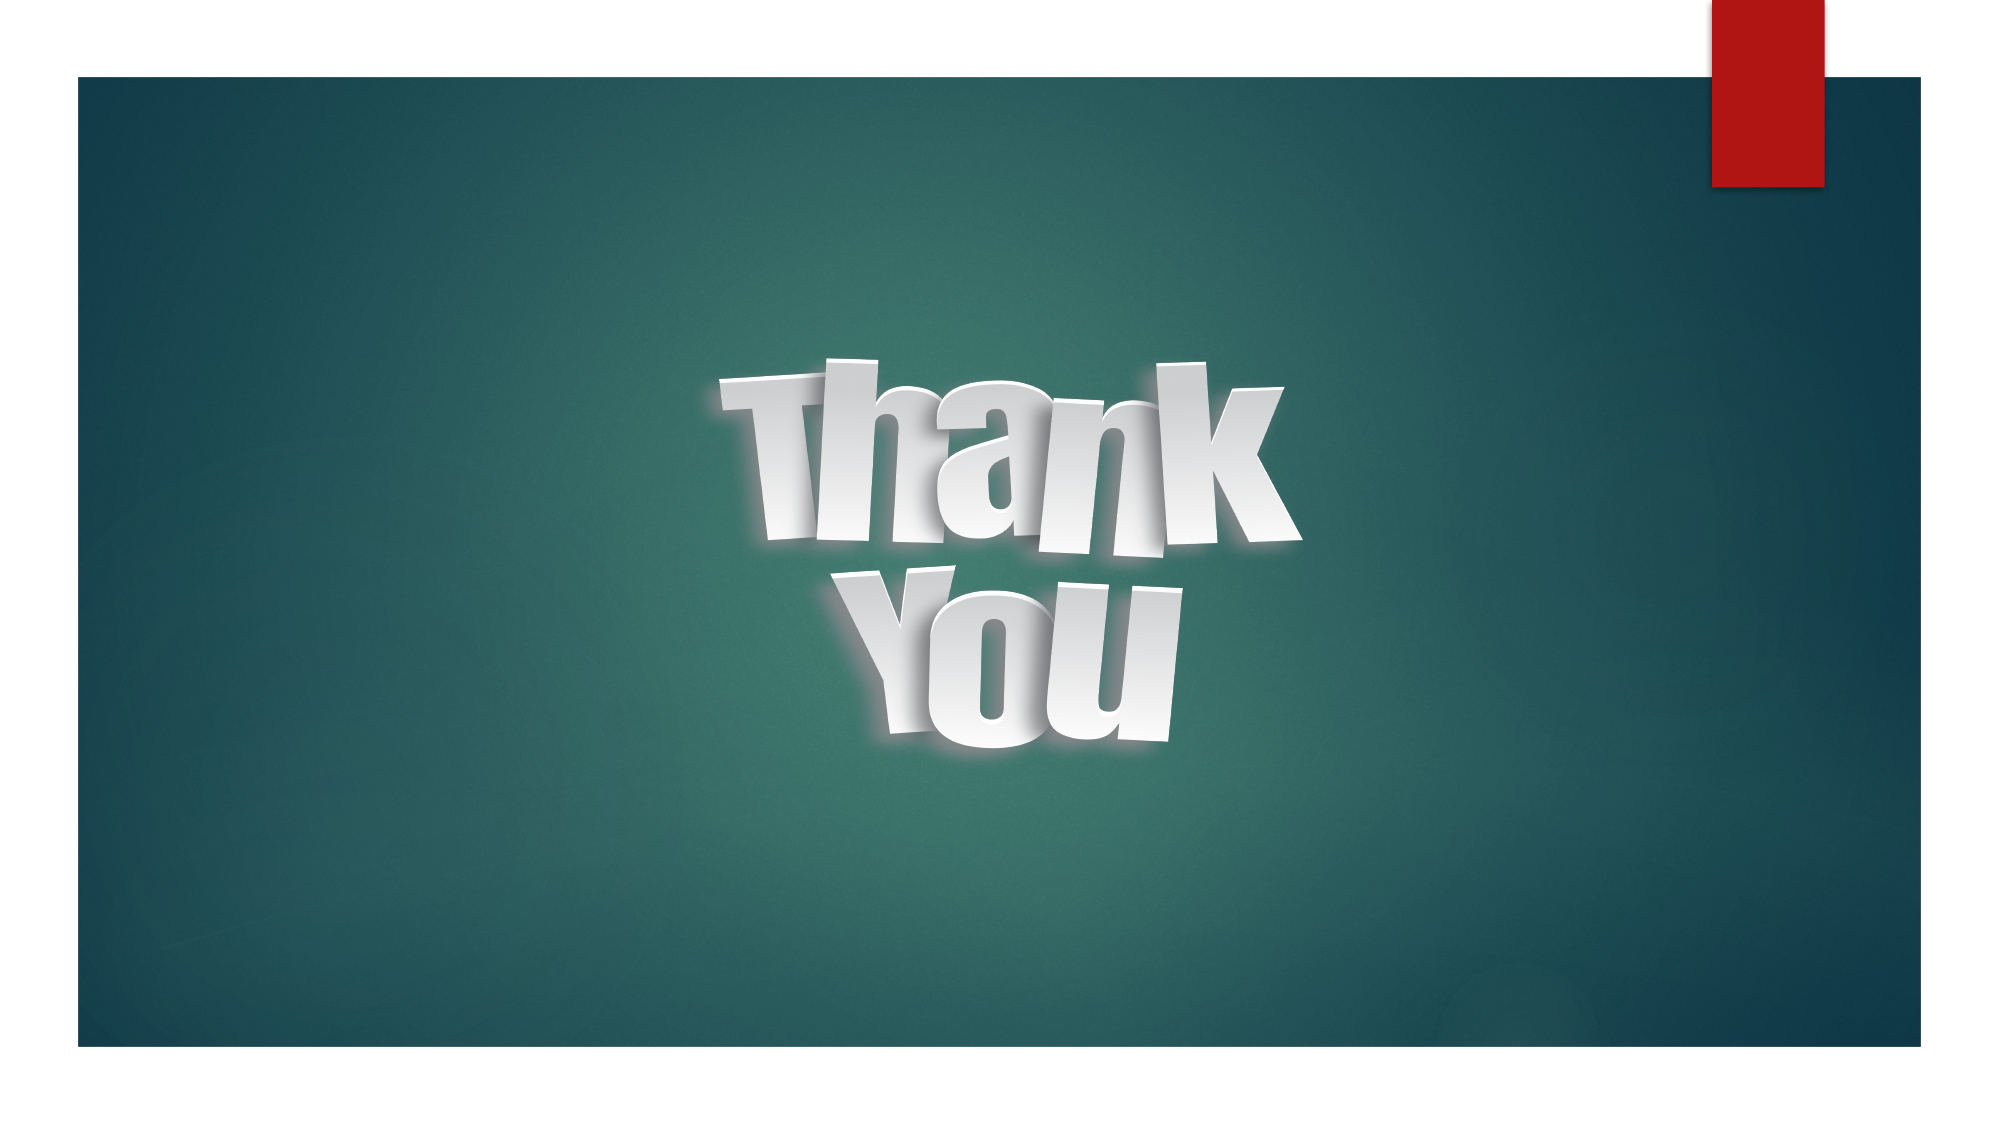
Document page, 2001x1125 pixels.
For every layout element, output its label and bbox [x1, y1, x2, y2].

picture [632, 299, 1368, 826]
